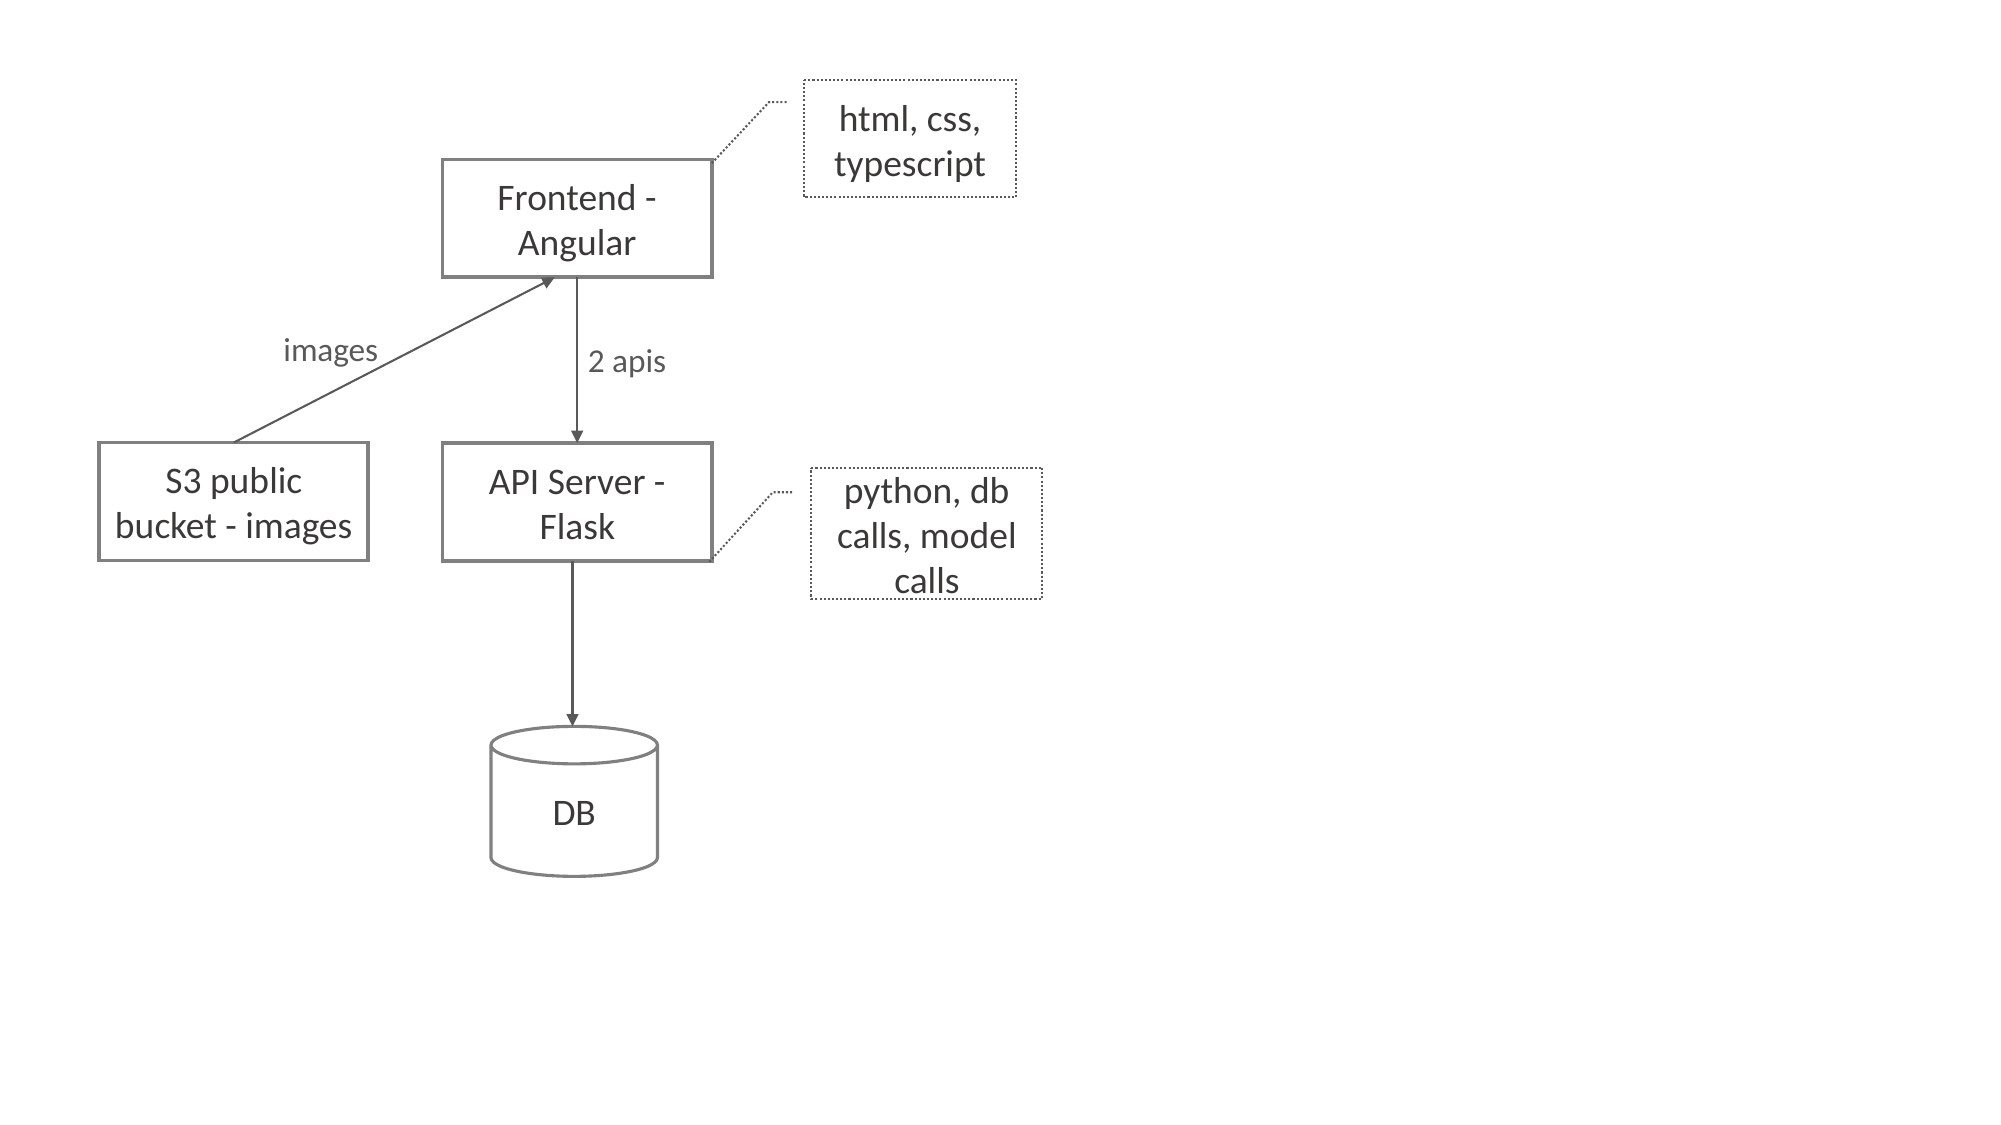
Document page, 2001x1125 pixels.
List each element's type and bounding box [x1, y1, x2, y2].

text_box [99, 80, 1043, 877]
